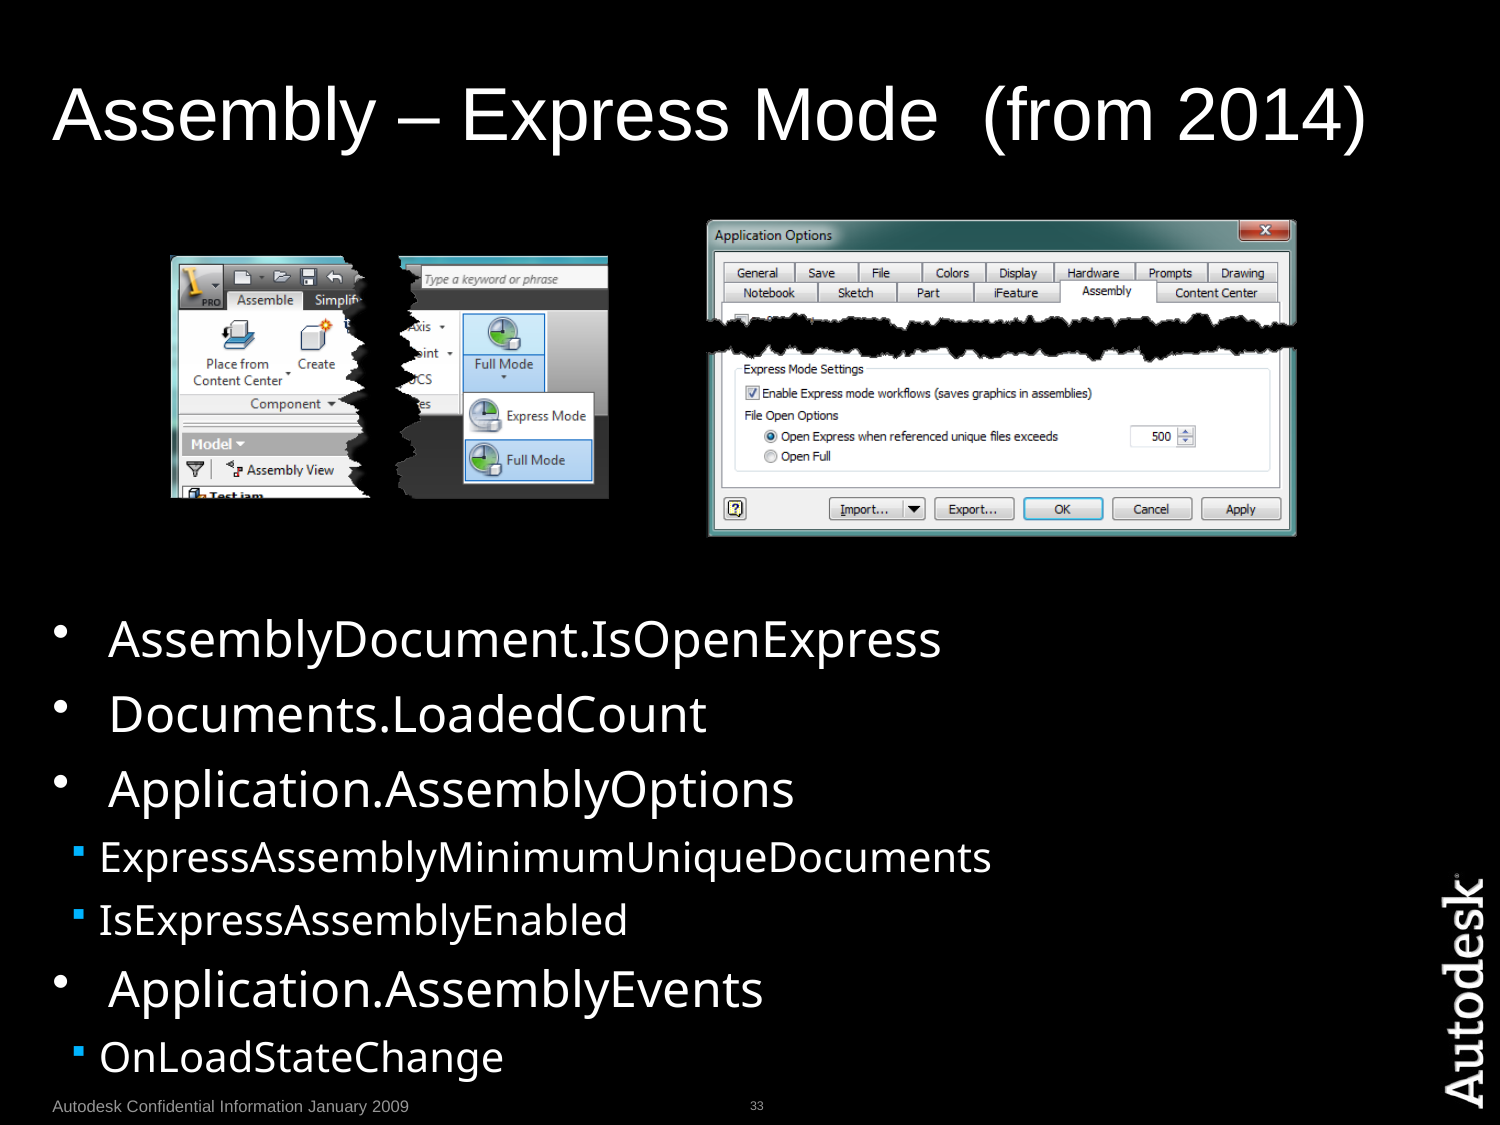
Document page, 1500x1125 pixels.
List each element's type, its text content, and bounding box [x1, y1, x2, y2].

title Assembly – Express Mode (from 2014) [52, 22, 1376, 211]
picture [169, 255, 609, 499]
picture [705, 219, 1299, 538]
list AssemblyDocument.IsOpenExpress Documents.LoadedCount Application.AssemblyOptions ExpressAssemblyMinimumUniqueDocuments IsExpressAssemblyEnabled Application.AssemblyEvents OnLoadStateChange [52, 231, 1376, 1073]
picture [1402, 0, 1500, 1125]
